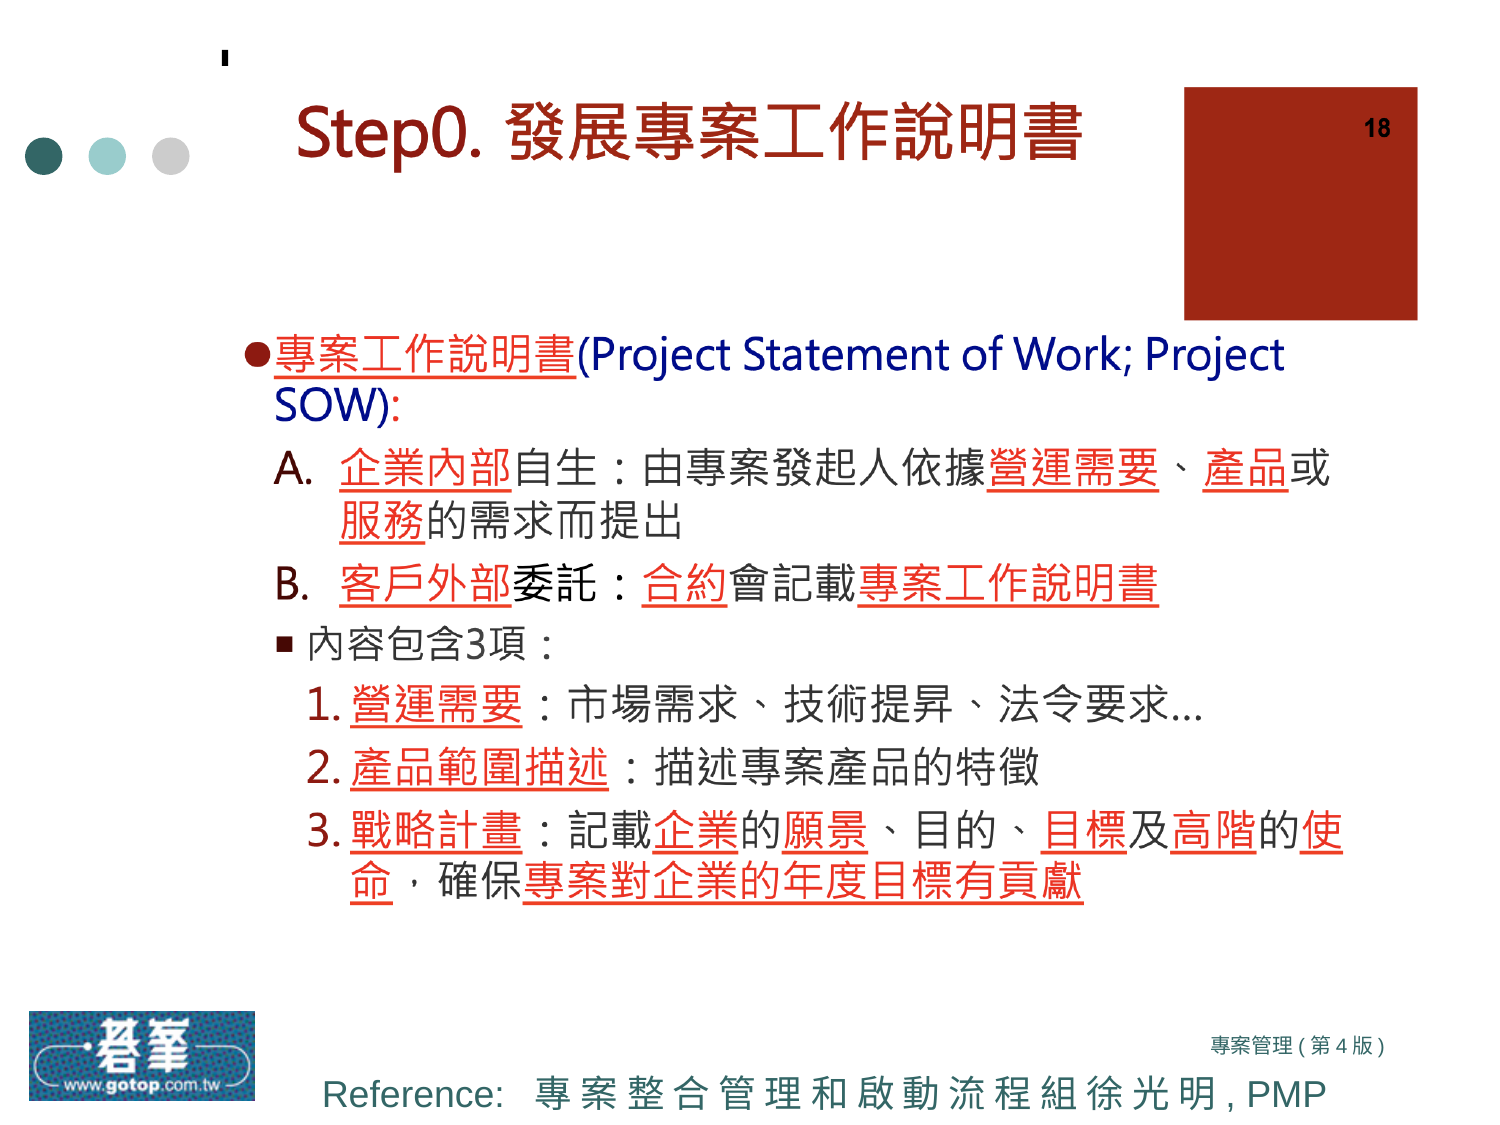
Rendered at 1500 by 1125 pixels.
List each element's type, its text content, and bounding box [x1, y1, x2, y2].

text_box Reference: 專 案 整 合 管 理 和 啟 動 流 程 組 徐 光 明, PMP [307, 1062, 1343, 1123]
picture [29, 1011, 255, 1101]
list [199, 66, 1451, 953]
slide_number 專案管理(第4版) [1087, 1025, 1400, 1100]
